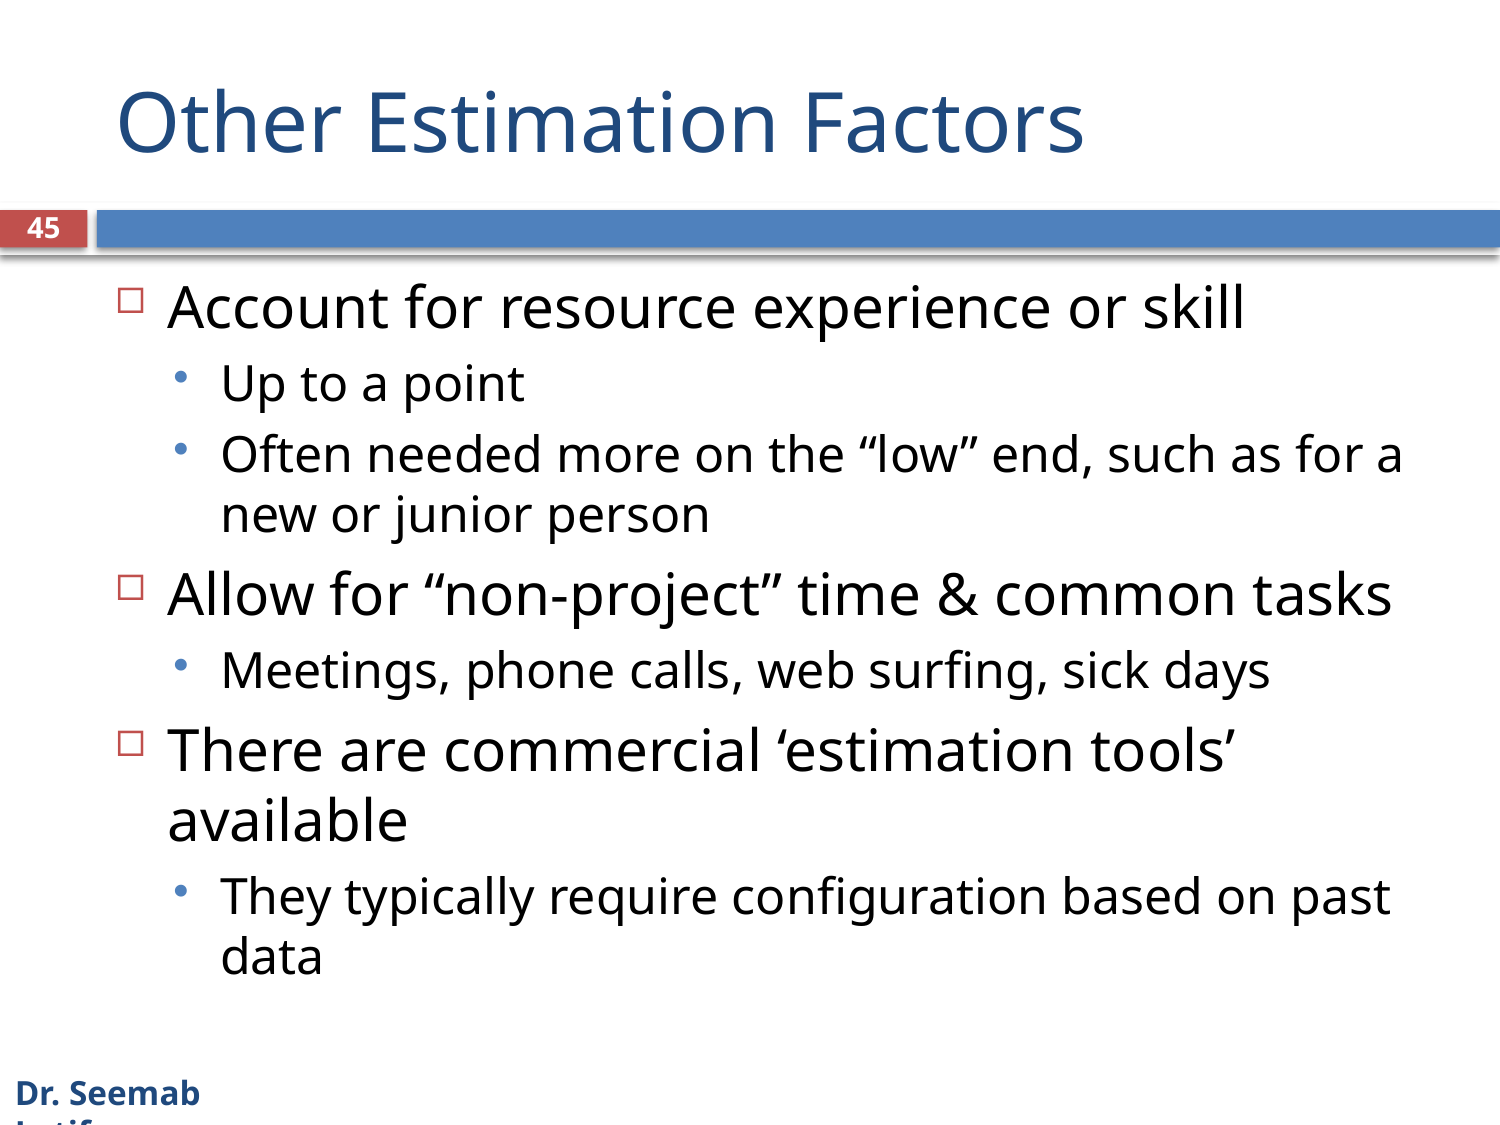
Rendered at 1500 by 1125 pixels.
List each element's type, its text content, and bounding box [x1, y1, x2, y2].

list Account for resource experience or skill Up to a point Often needed more on the “low” end, such as for a new or junior person Allow for “non-project” time & common tasks Meetings, phone calls, web surfing, sick days There are commercial ‘estimation tools’ available They typically require configuration based on past data [100, 262, 1438, 1005]
title Other Estimation Factors [100, 37, 1438, 200]
slide_number 45 [0, 208, 88, 249]
